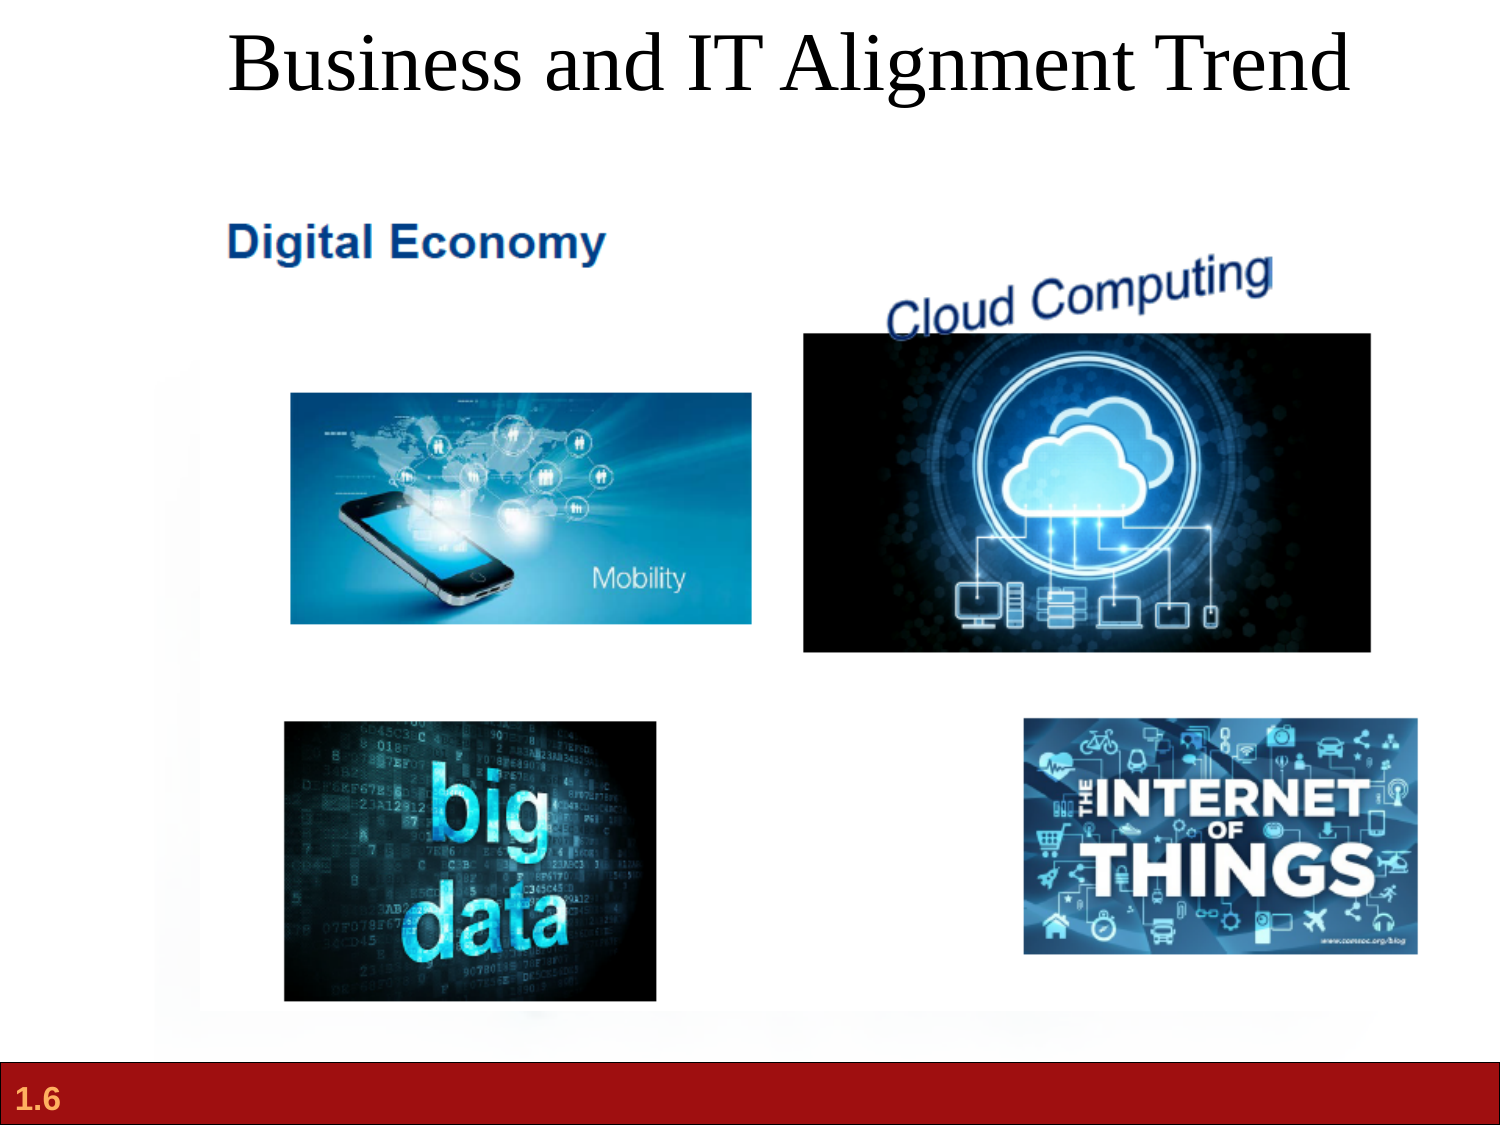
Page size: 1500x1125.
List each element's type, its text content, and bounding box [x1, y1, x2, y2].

title Business and IT Alignment Trend [174, 0, 1405, 188]
picture [0, 0, 1500, 1062]
